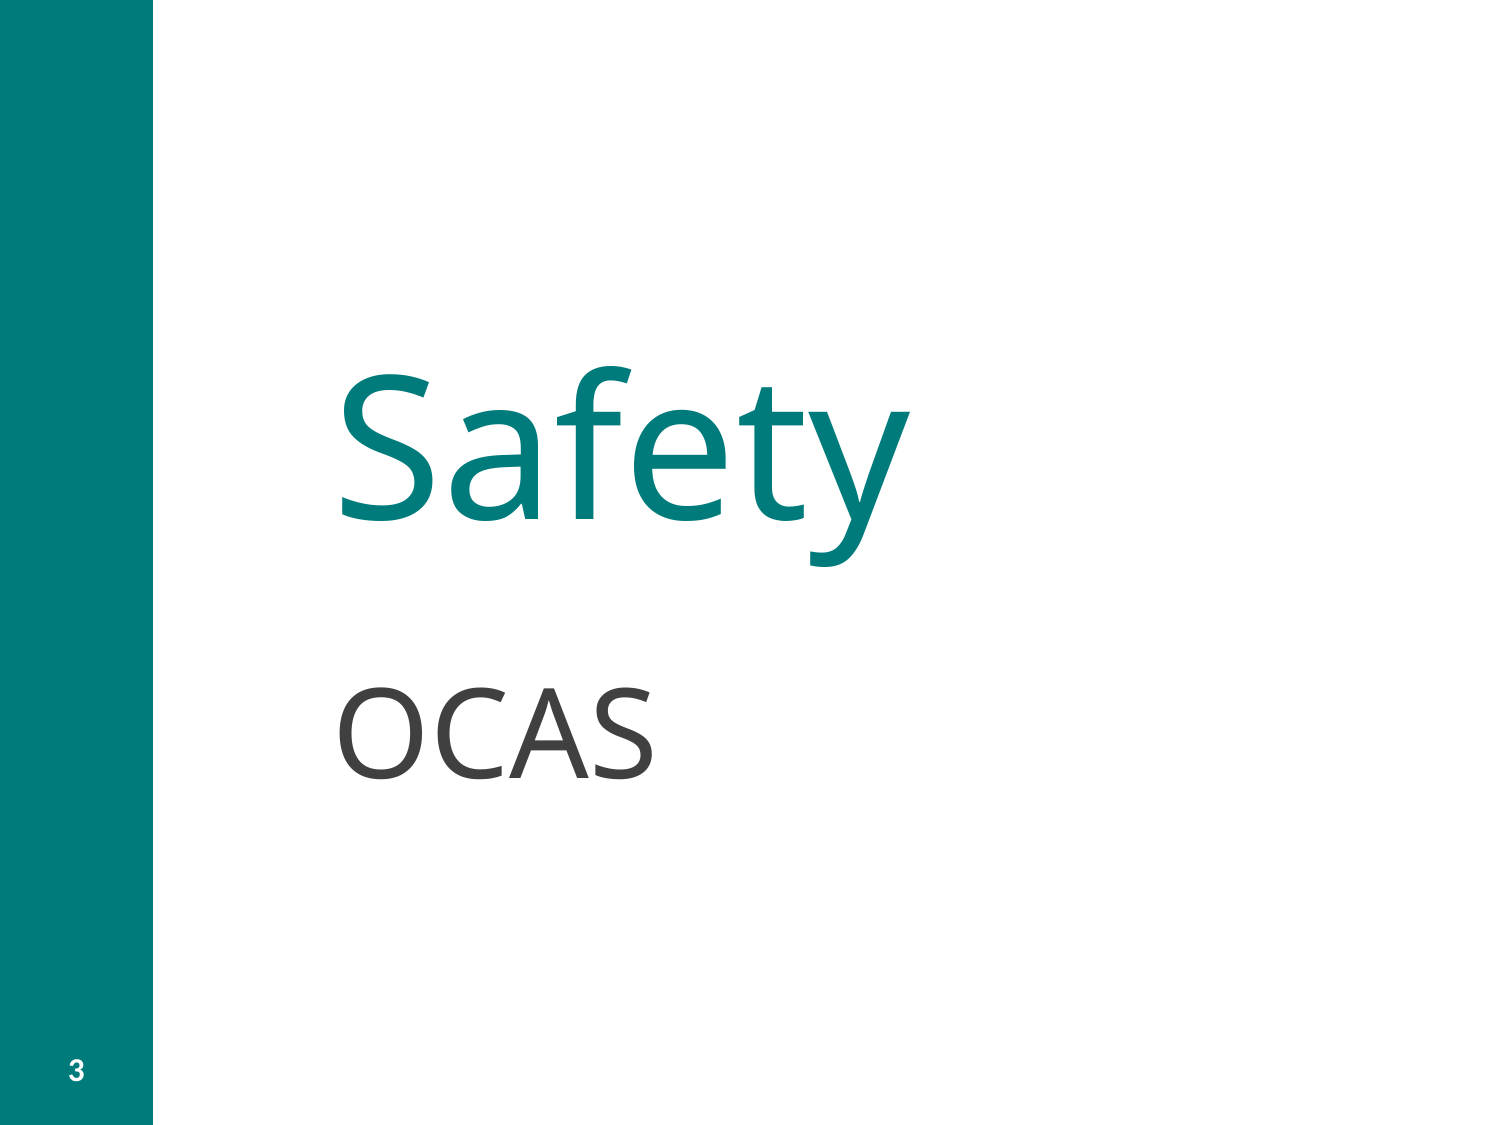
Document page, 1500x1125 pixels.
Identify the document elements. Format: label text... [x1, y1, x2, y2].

slide_number 3 [42, 1038, 110, 1099]
text_box Safety [318, 312, 1312, 568]
text_box [0, 0, 154, 1125]
text_box OCAS [318, 645, 1312, 811]
